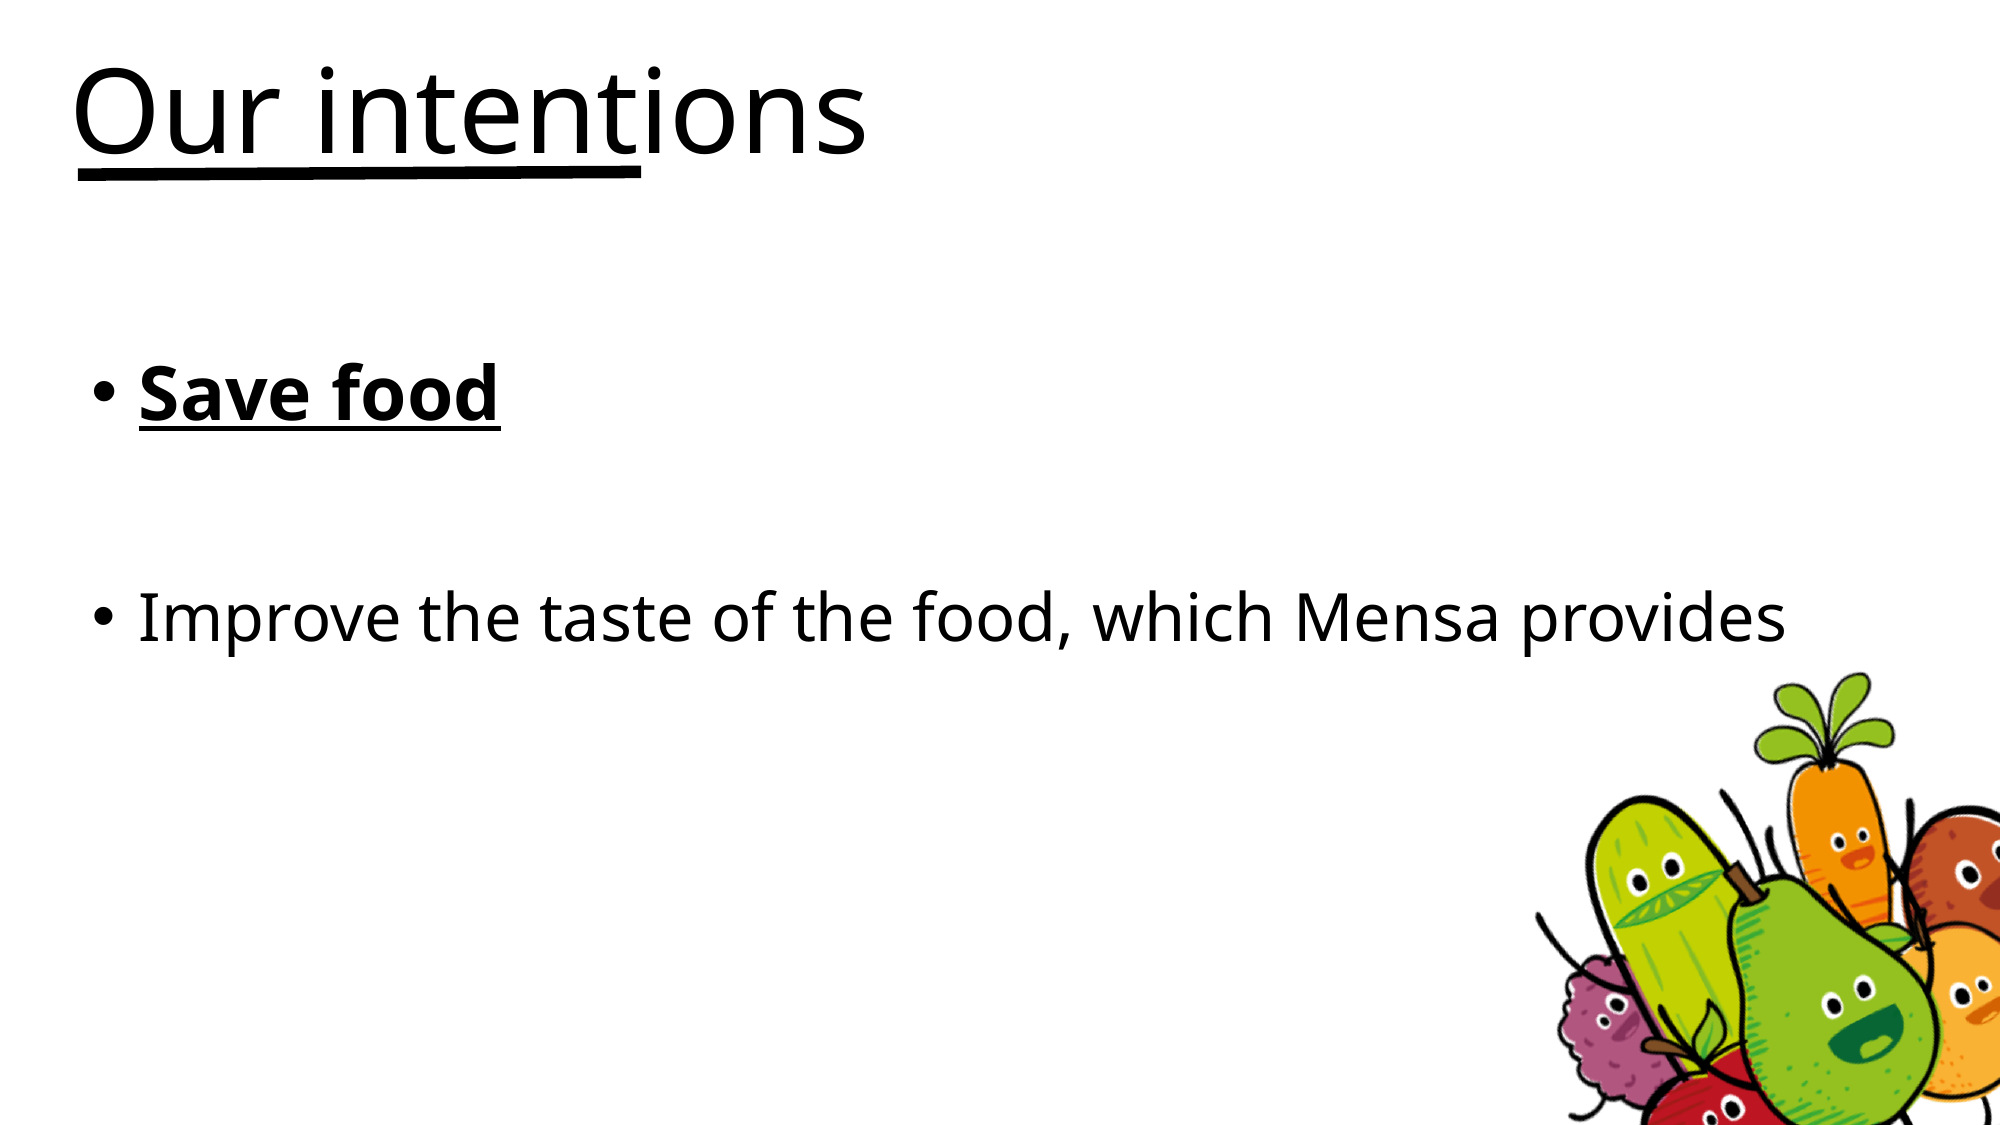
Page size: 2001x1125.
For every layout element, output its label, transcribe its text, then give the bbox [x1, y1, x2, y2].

picture [1459, 592, 2000, 1125]
title Our intentions [54, 44, 1957, 187]
text_box Save food Improve the taste of the food, which Mensa provides [77, 267, 1855, 918]
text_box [77, 171, 642, 175]
